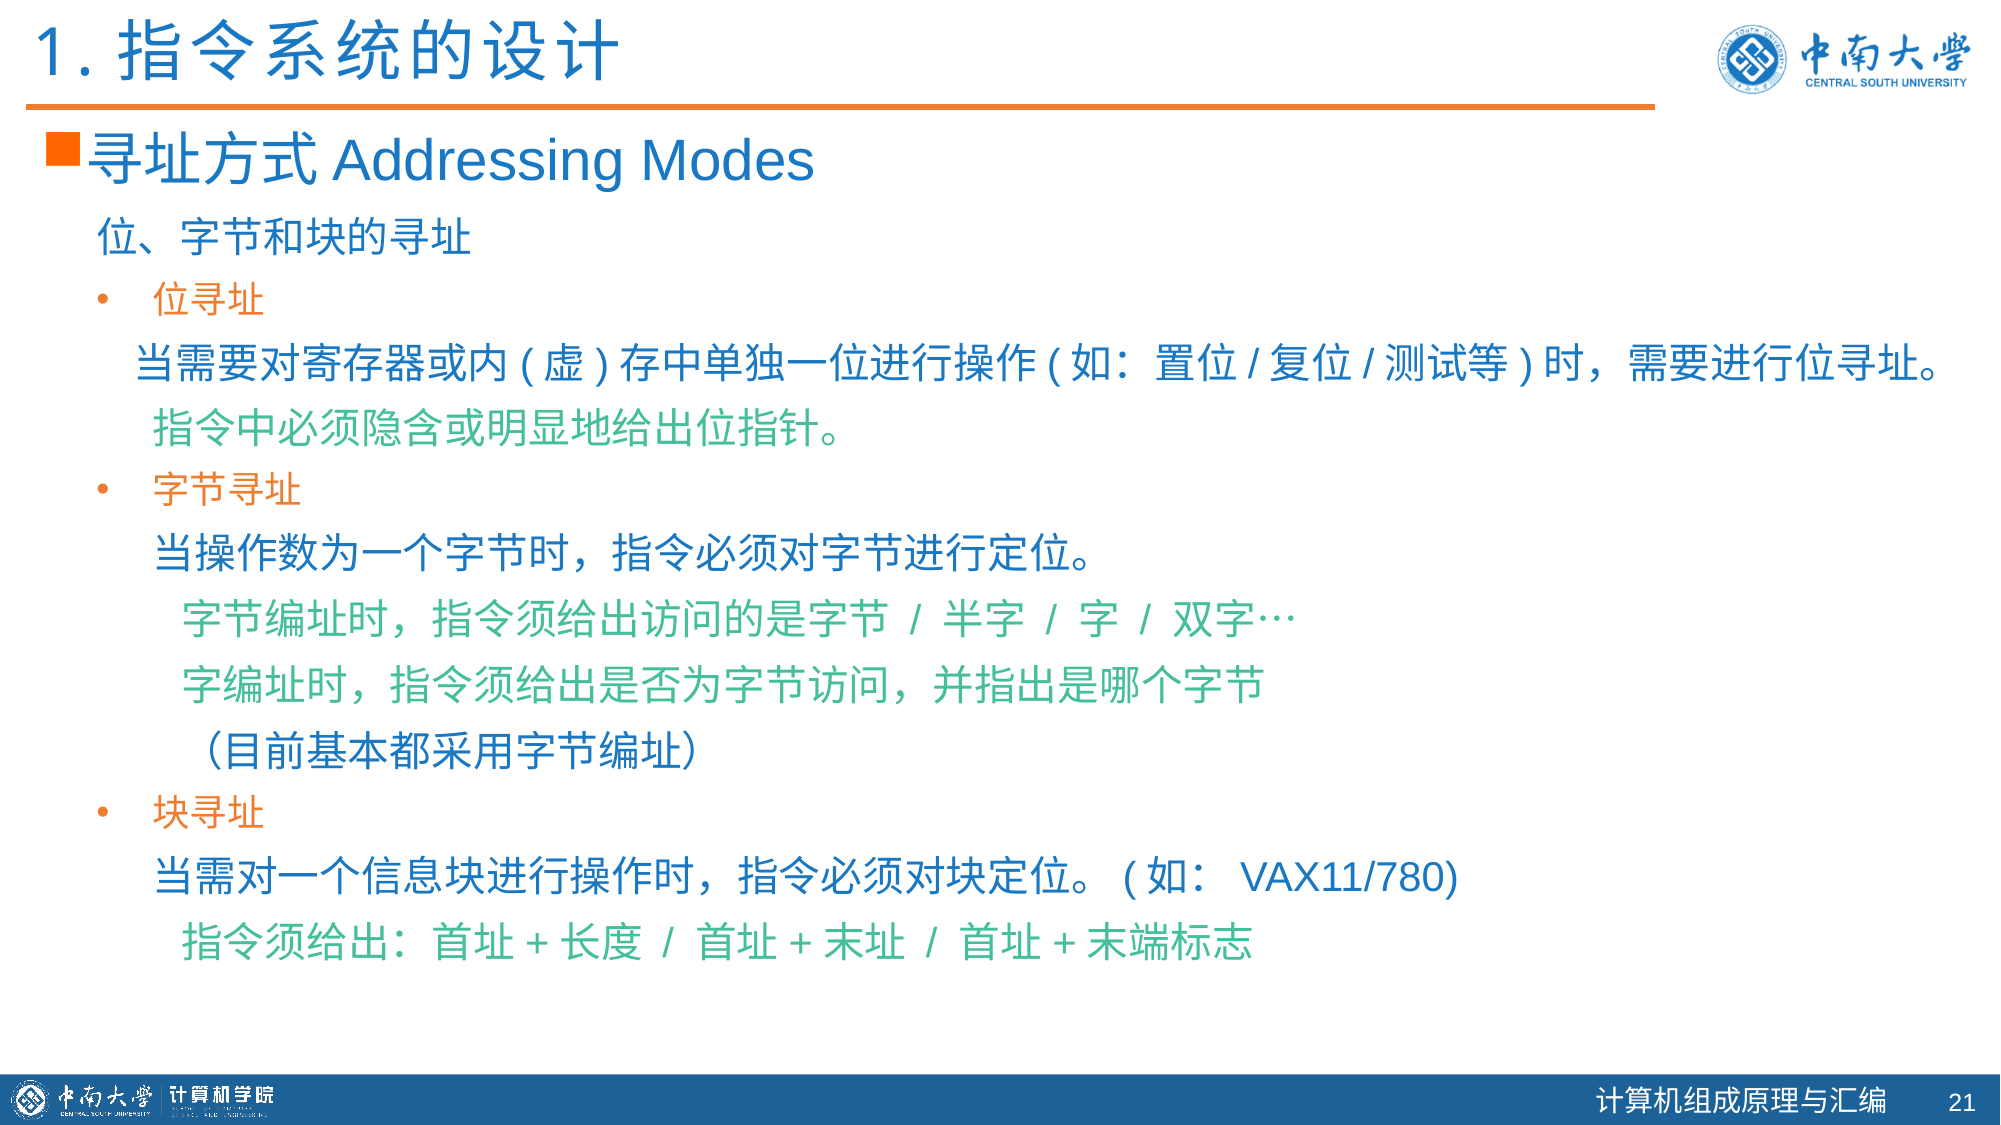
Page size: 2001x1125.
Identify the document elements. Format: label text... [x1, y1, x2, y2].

list 1.指令系统的设计 [17, 10, 1615, 83]
picture [1708, 19, 1982, 99]
list 寻址方式Addressing Modes [26, 114, 1968, 215]
slide_number 20 [1916, 1079, 1992, 1124]
text_box 位、字节和块的寻址 位寻址 当需要对寄存器或内(虚)存中单独一位进行操作(如：置位/复位/测试等)时，需要进行位寻址。 指令中必须隐含或明显地给出位指针。 字节寻址 当操作数为一个字节时，指令必须对字节进行定位。 字节编址时，指令须给出访问的是字节 / 半字 / 字 / 双字… 字编址时，指令须给出是否为字节访问，并指出是哪个字节 （目前基本都采用字节编址） 块寻址 当需对一个信息块进行操作时，指令必须对块定位。(如：VAX11/780) 指令须给出：首址+长度 / 首址+末址 / 首址+末端标志 [81, 191, 1968, 1056]
picture [0, 1080, 299, 1120]
